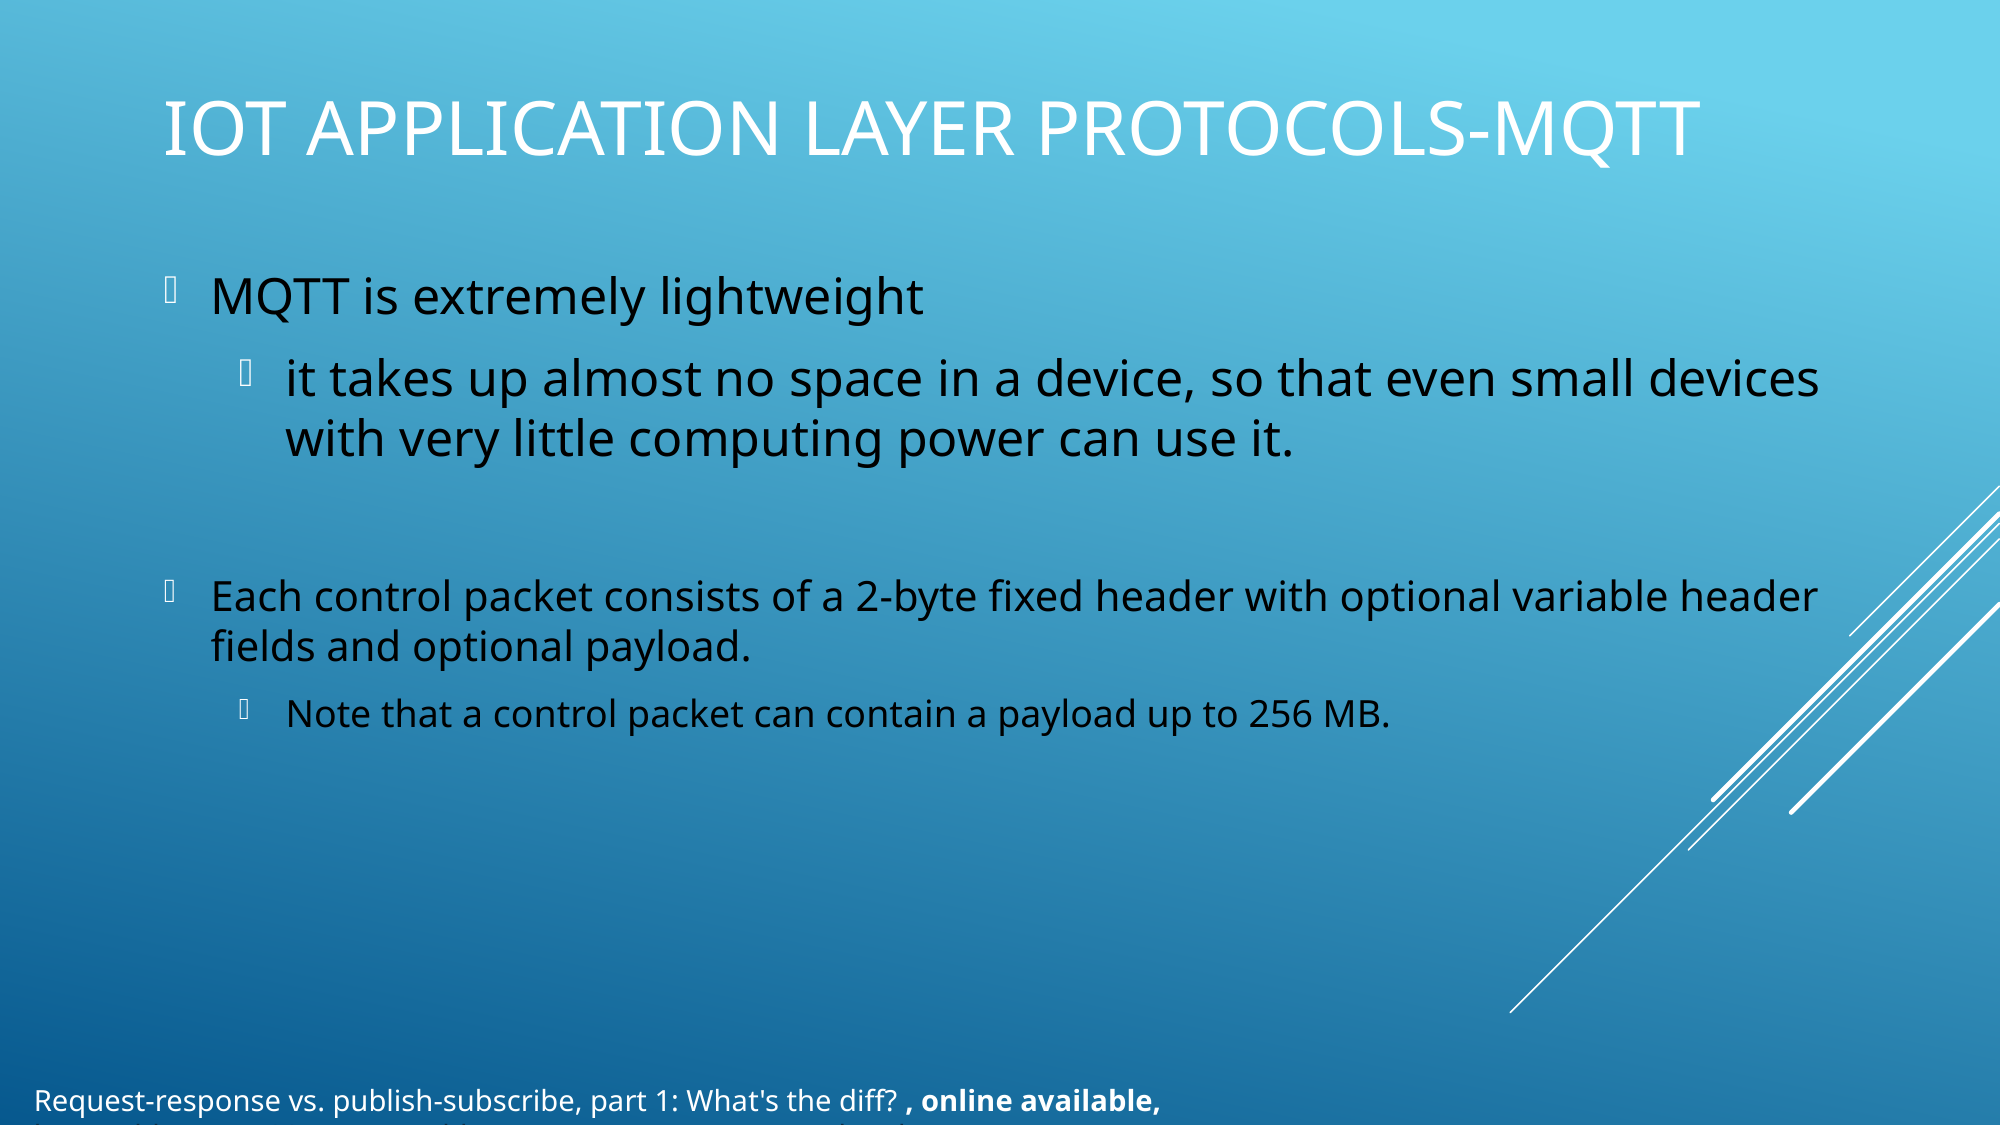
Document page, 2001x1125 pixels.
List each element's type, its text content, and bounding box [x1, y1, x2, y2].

list MQTT is extremely lightweight it takes up almost no space in a device, so that even small devices with very little computing power can use it. Each control packet consists of a 2-byte fixed header with optional variable header fields and optional payload. Note that a control packet can contain a payload up to 256 MB. [148, 95, 1902, 822]
text_box Request-response vs. publish-subscribe, part 1: What's the diff? , online available, https://blog.opto22.com/optoblog/request-response-vs-pub-sub-part-1 [18, 1075, 1902, 1125]
title IoT Application Layer Protocols-MQTT [148, 62, 1919, 188]
